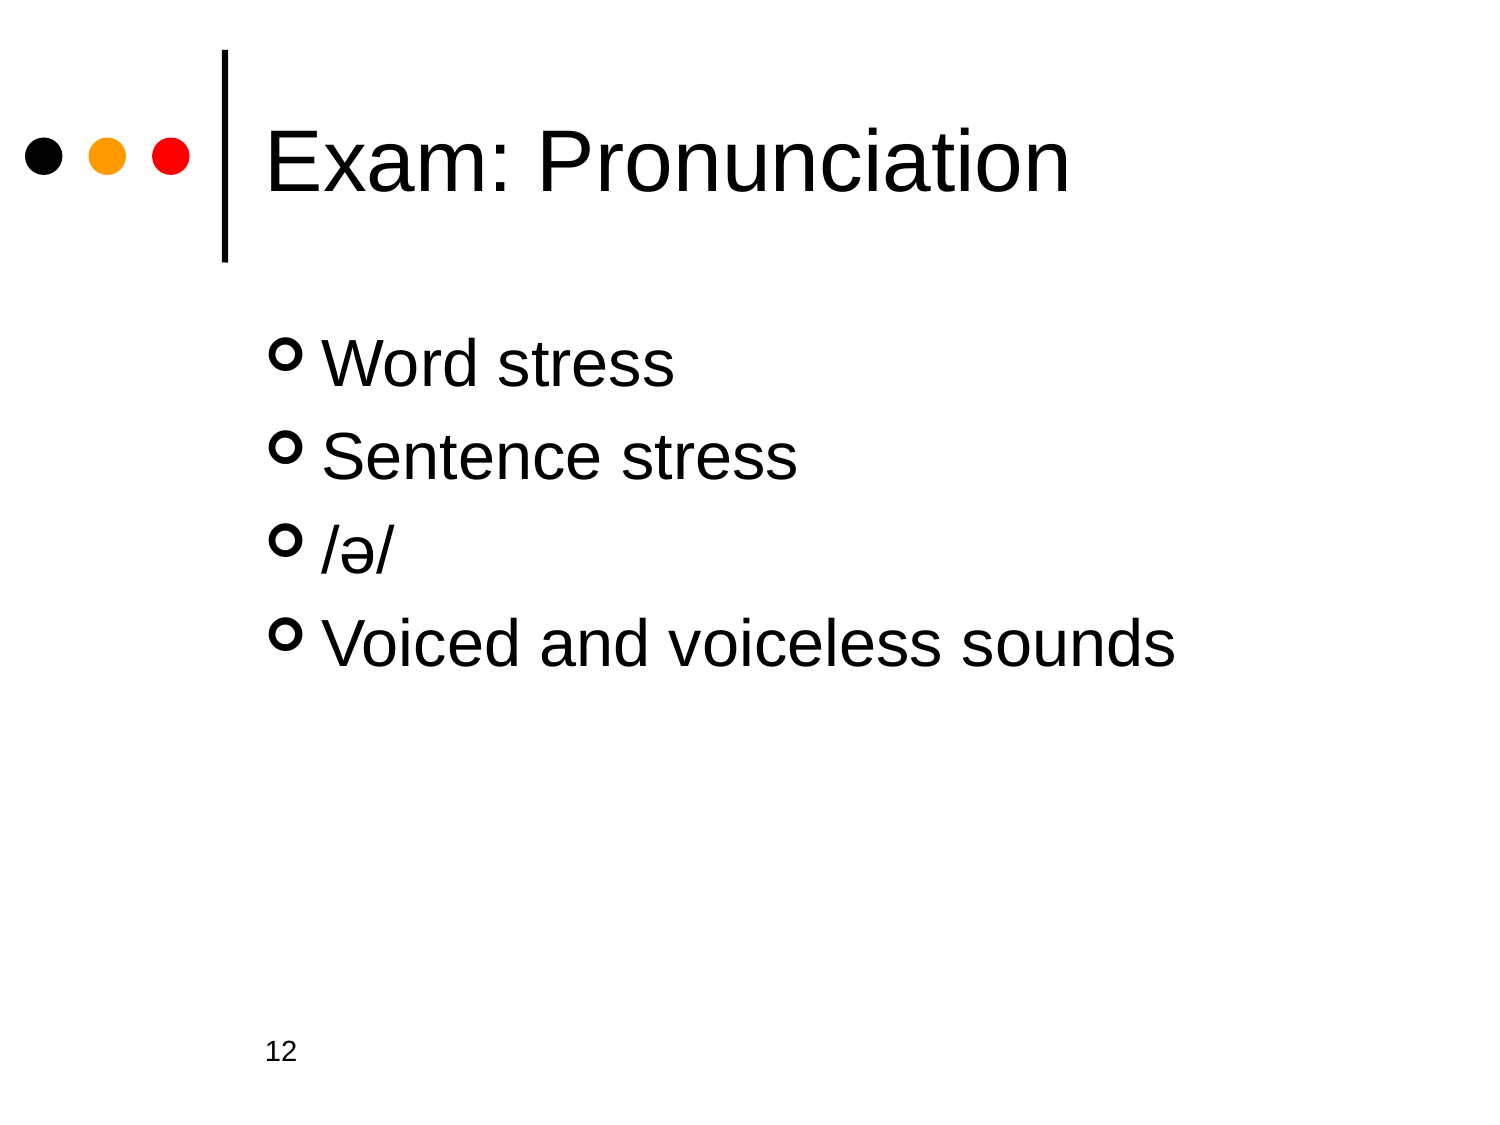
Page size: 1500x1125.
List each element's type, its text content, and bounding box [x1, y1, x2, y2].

title Exam: Pronunciation [249, 31, 1400, 282]
list Word stress Sentence stress /ə/ Voiced and voiceless sounds [249, 312, 1400, 988]
slide_number 12 [249, 1025, 463, 1100]
